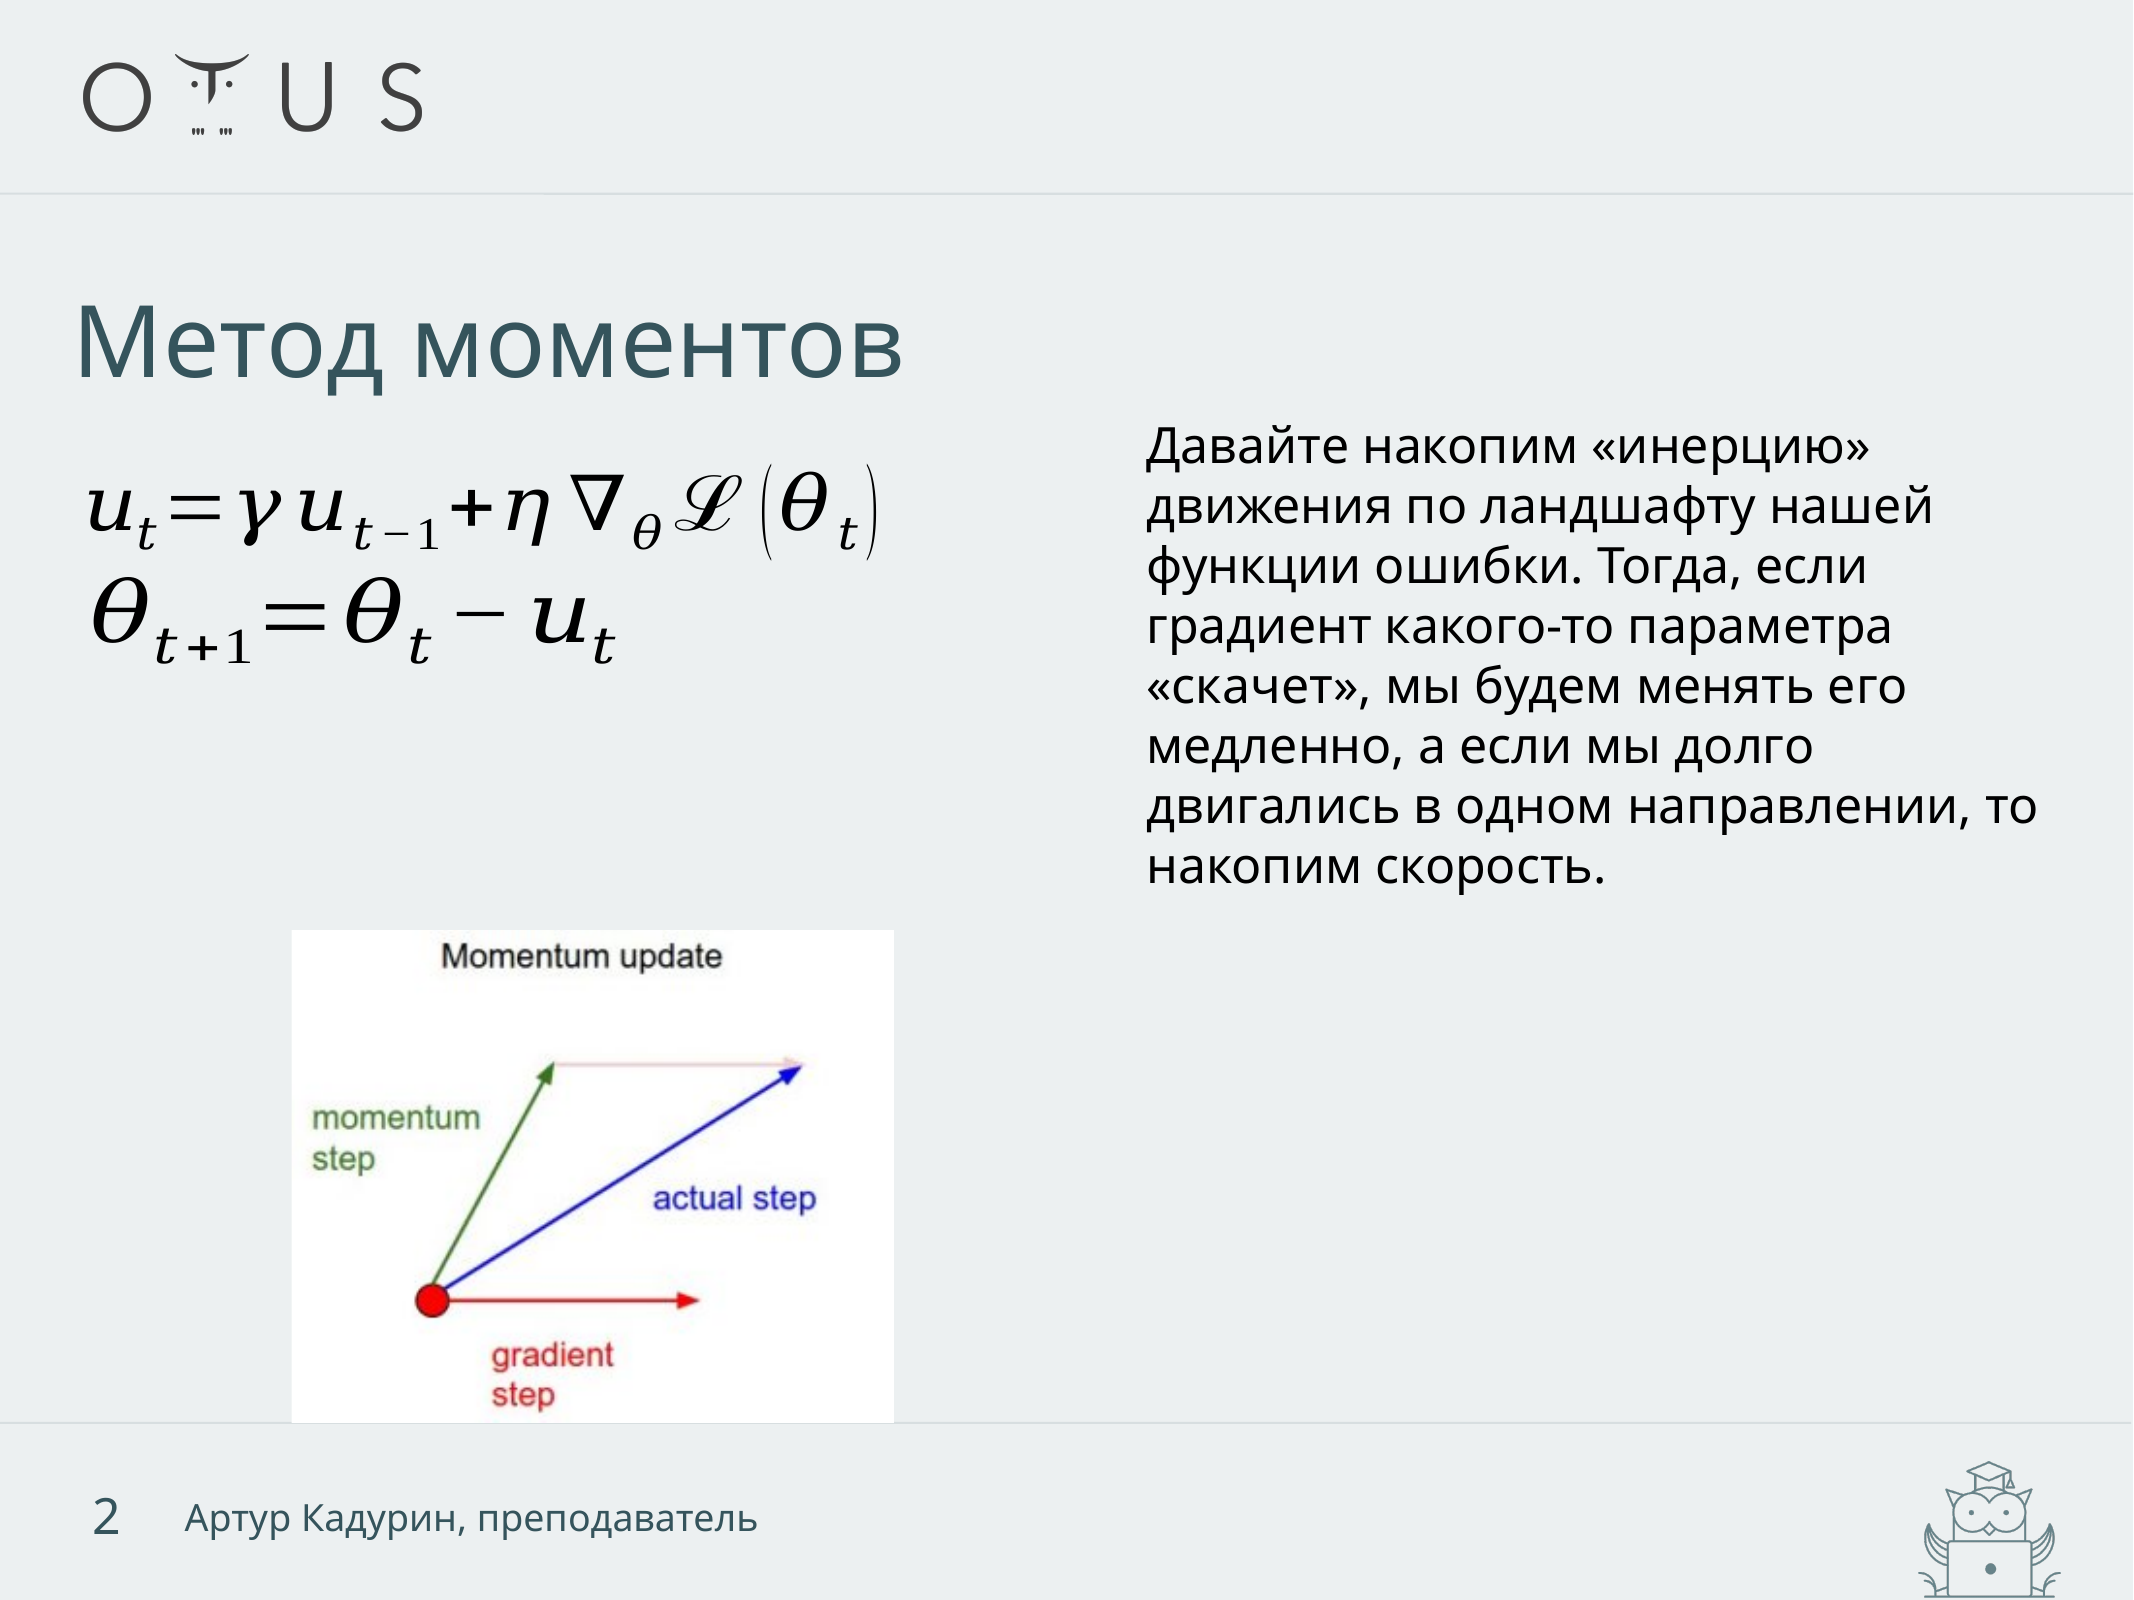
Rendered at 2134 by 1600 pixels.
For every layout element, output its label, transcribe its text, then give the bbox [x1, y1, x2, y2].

picture [1918, 1461, 2061, 1598]
text_box Давайте накопим «инерцию» движения по ландшафту нашей функции ошибки. Тогда, если градиент какого-то параметра «скачет», мы будем менять его медленно, а если мы долго двигались в одном направлении, то накопим скорость. [1131, 406, 2090, 902]
picture [83, 54, 422, 135]
text_box Артур Кадурин, преподаватель [176, 1485, 768, 1548]
text_box Метод моментов [64, 269, 914, 406]
text_box 2 [83, 1476, 143, 1553]
picture [291, 930, 894, 1423]
